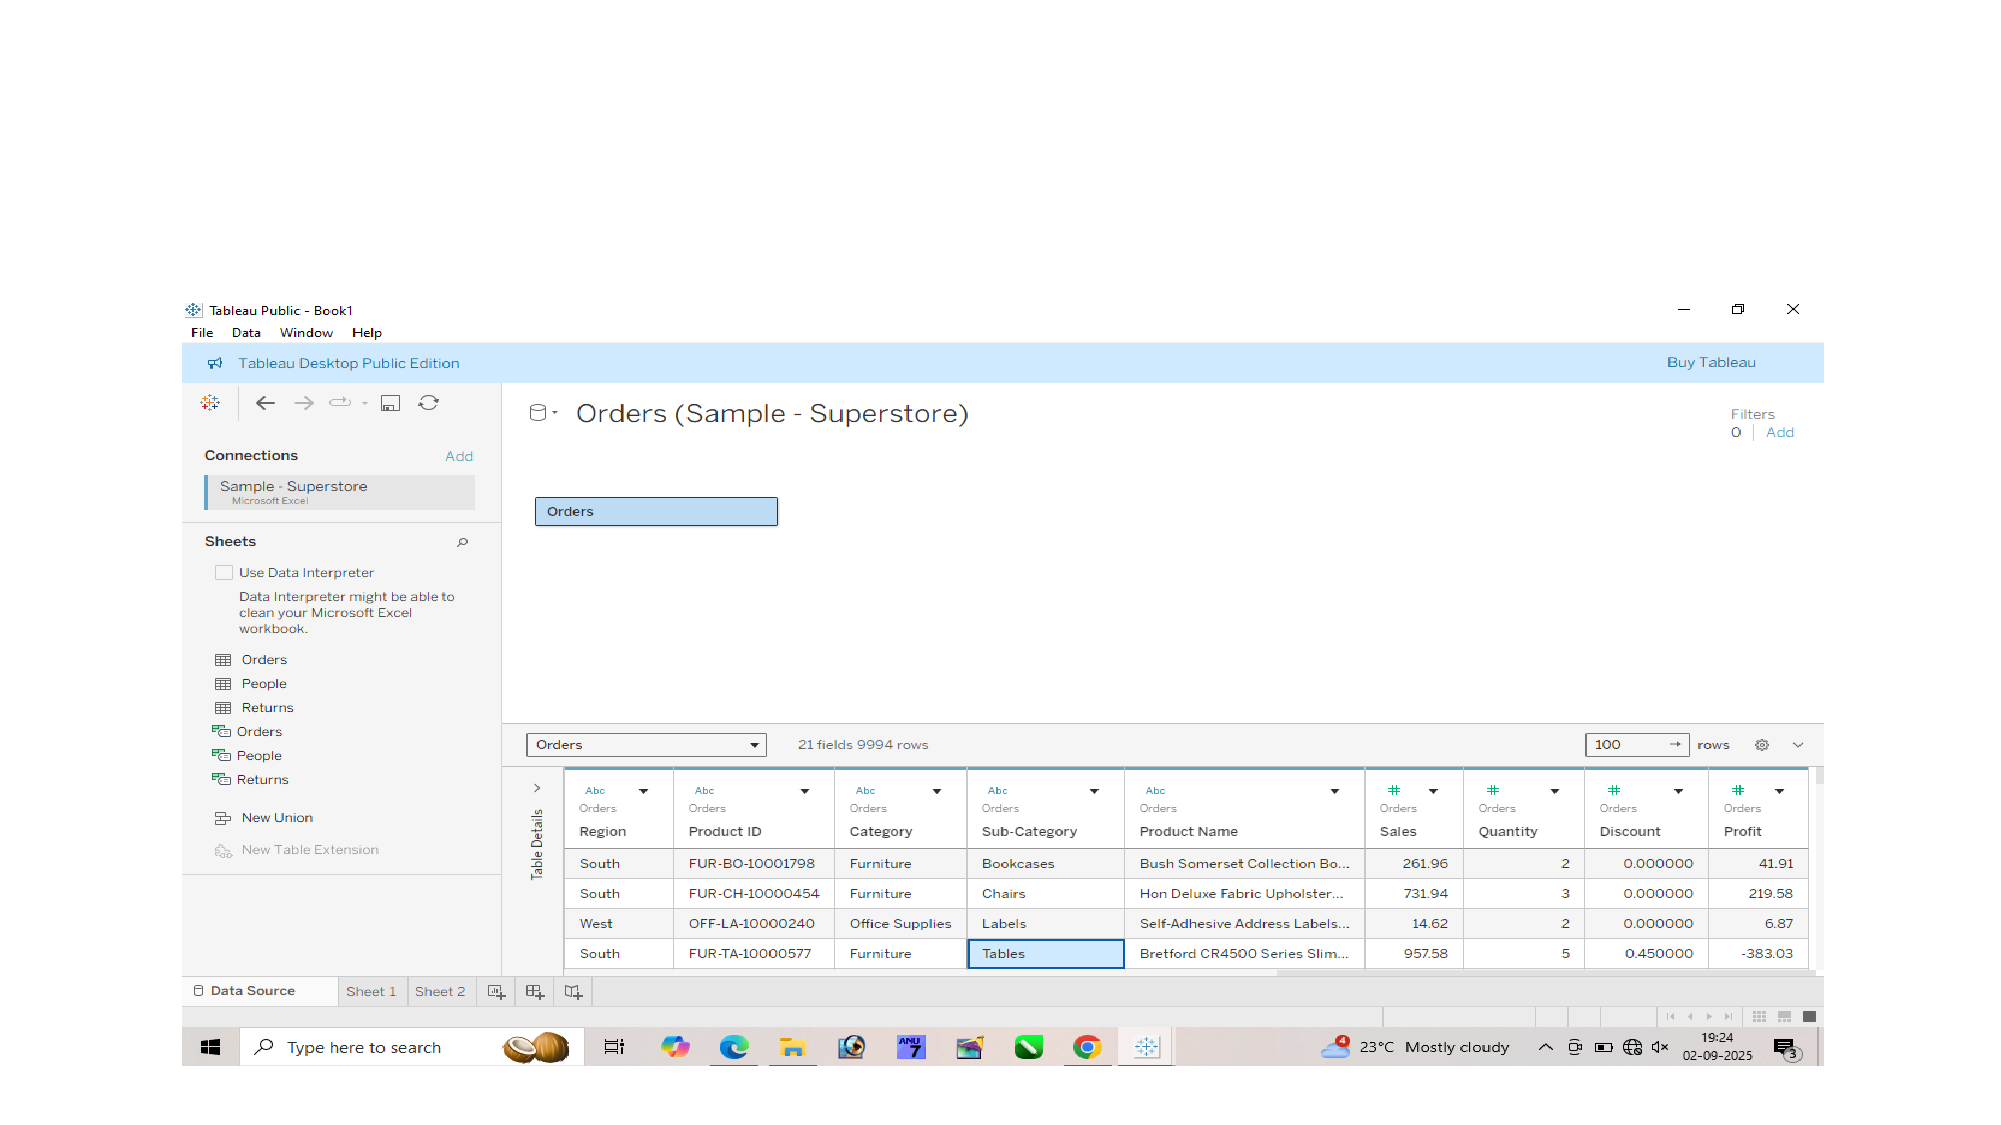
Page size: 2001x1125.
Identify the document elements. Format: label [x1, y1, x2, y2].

list [182, 299, 1824, 1066]
